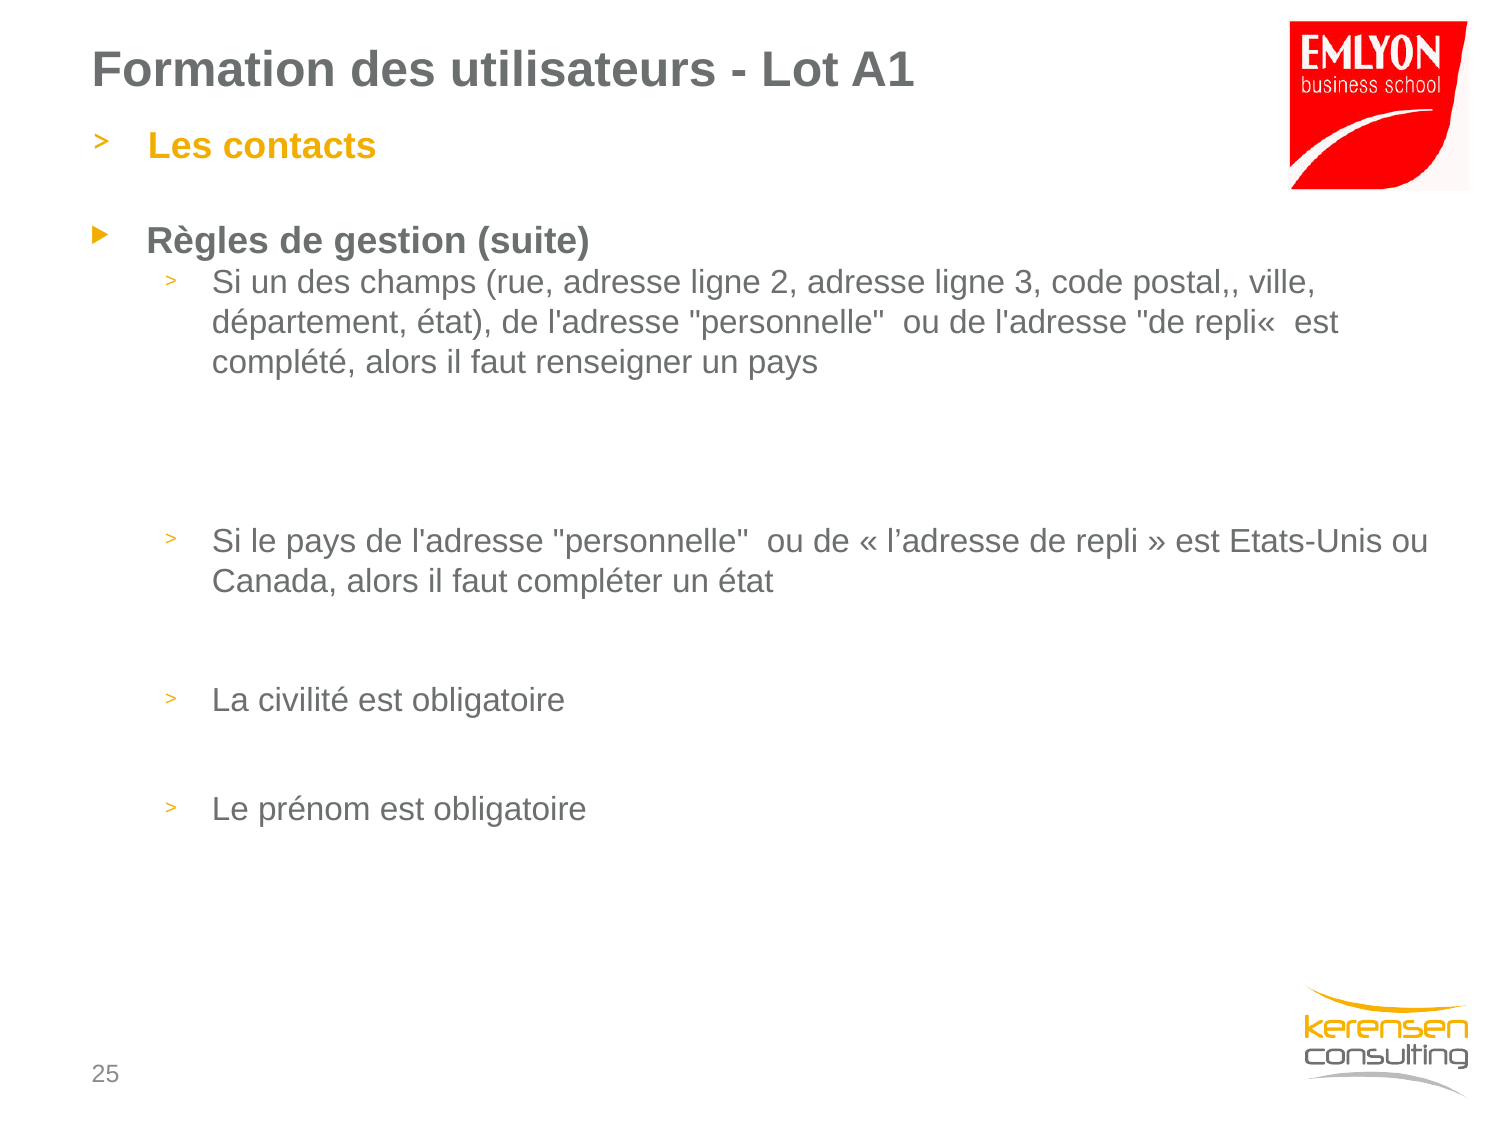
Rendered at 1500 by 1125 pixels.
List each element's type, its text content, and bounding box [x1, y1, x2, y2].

list Règles de gestion (suite) Si un des champs (rue, adresse ligne 2, adresse ligne 3, code postal,, ville, département, état), de l'adresse "personnelle" ou de l'adresse "de repli« est complété, alors il faut renseigner un pays Si le pays de l'adresse "personnelle" ou de « l’adresse de repli » est Etats-Unis ou Canada, alors il faut compléter un état La civilité est obligatoire Le prénom est obligatoire [75, 208, 1468, 988]
list Les contacts [76, 113, 1223, 197]
picture [1288, 19, 1469, 191]
slide_number 24 [76, 1042, 167, 1103]
title Formation des utilisateurs - Lot A1 [76, 19, 1223, 113]
picture [1305, 988, 1468, 1099]
